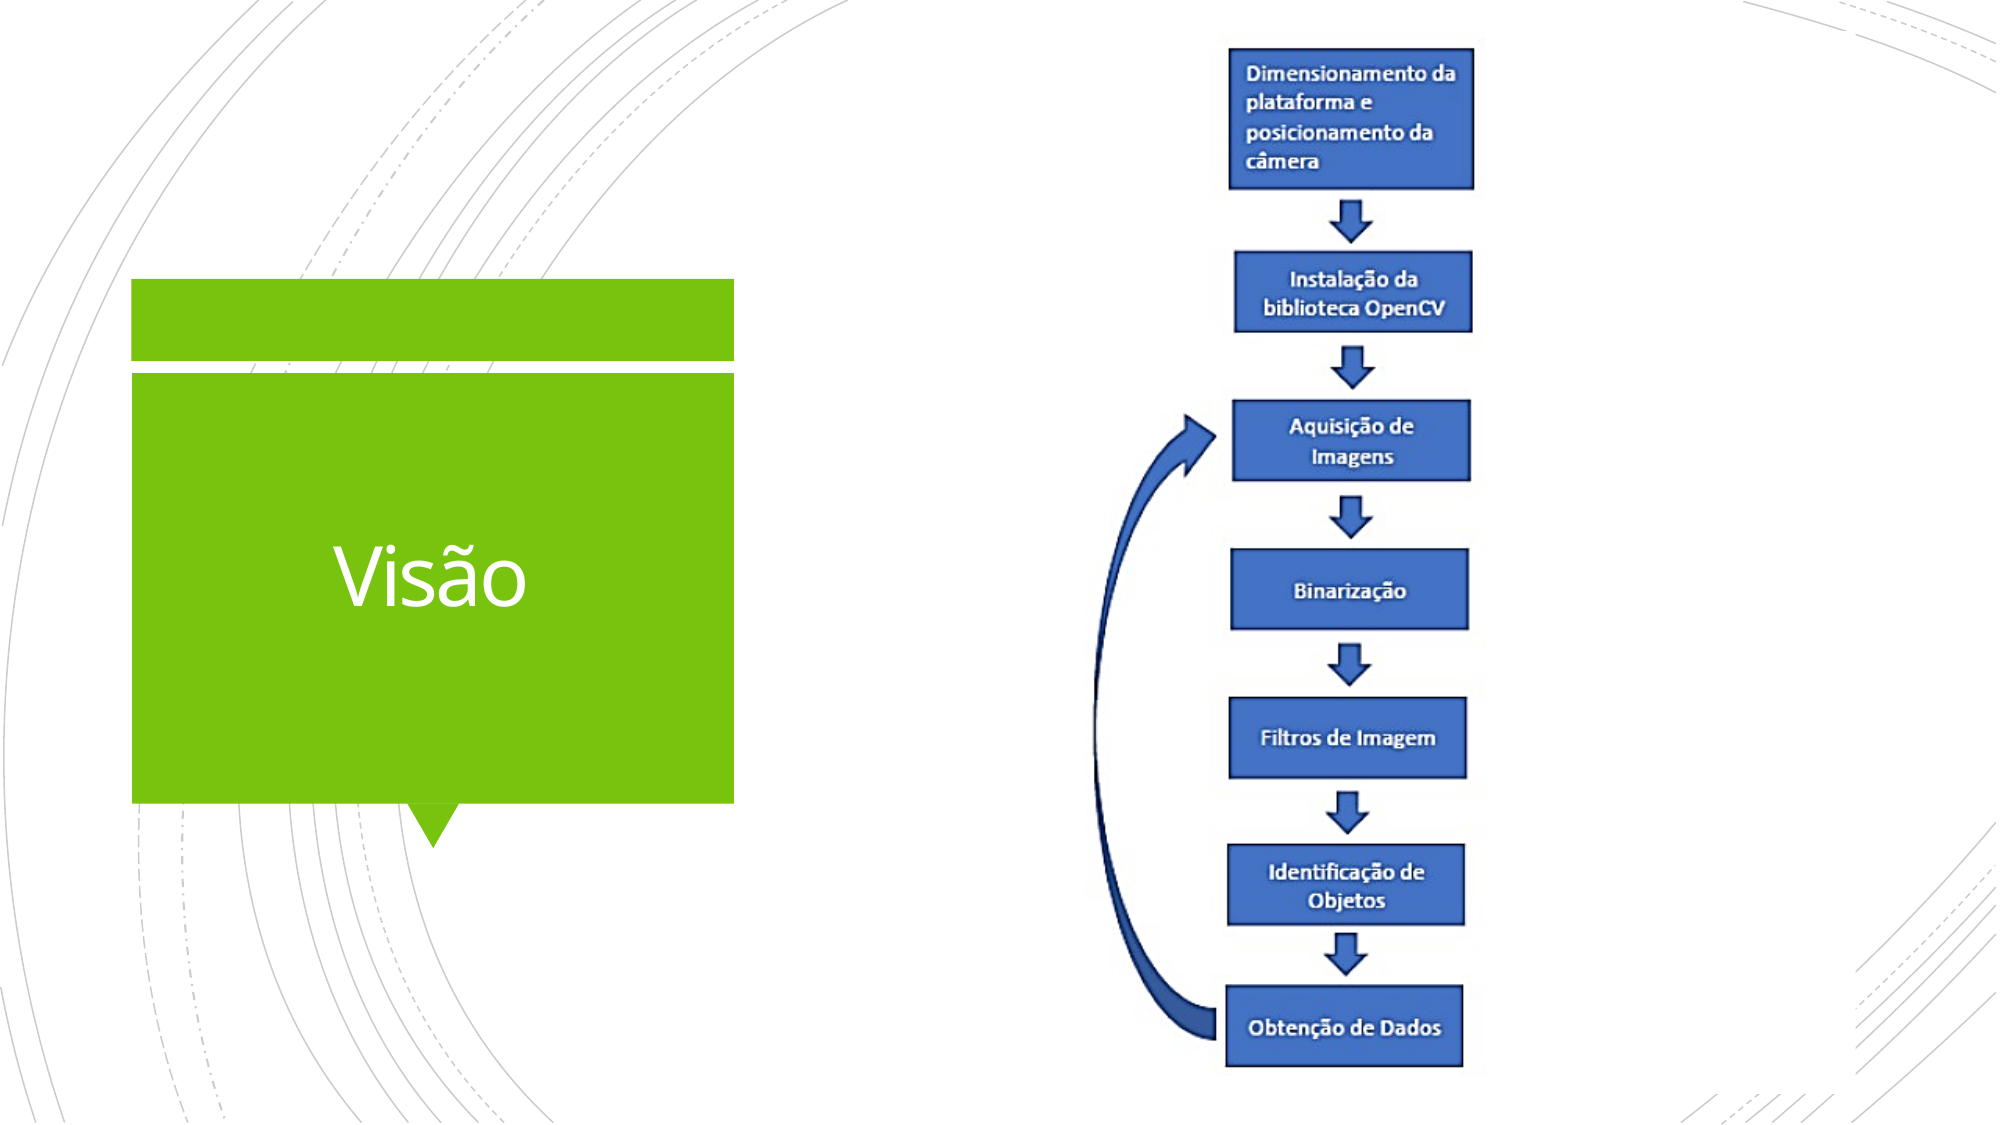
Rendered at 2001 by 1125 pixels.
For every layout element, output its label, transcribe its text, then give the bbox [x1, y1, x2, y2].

picture [910, 30, 1856, 1095]
title Visão [144, 385, 719, 777]
